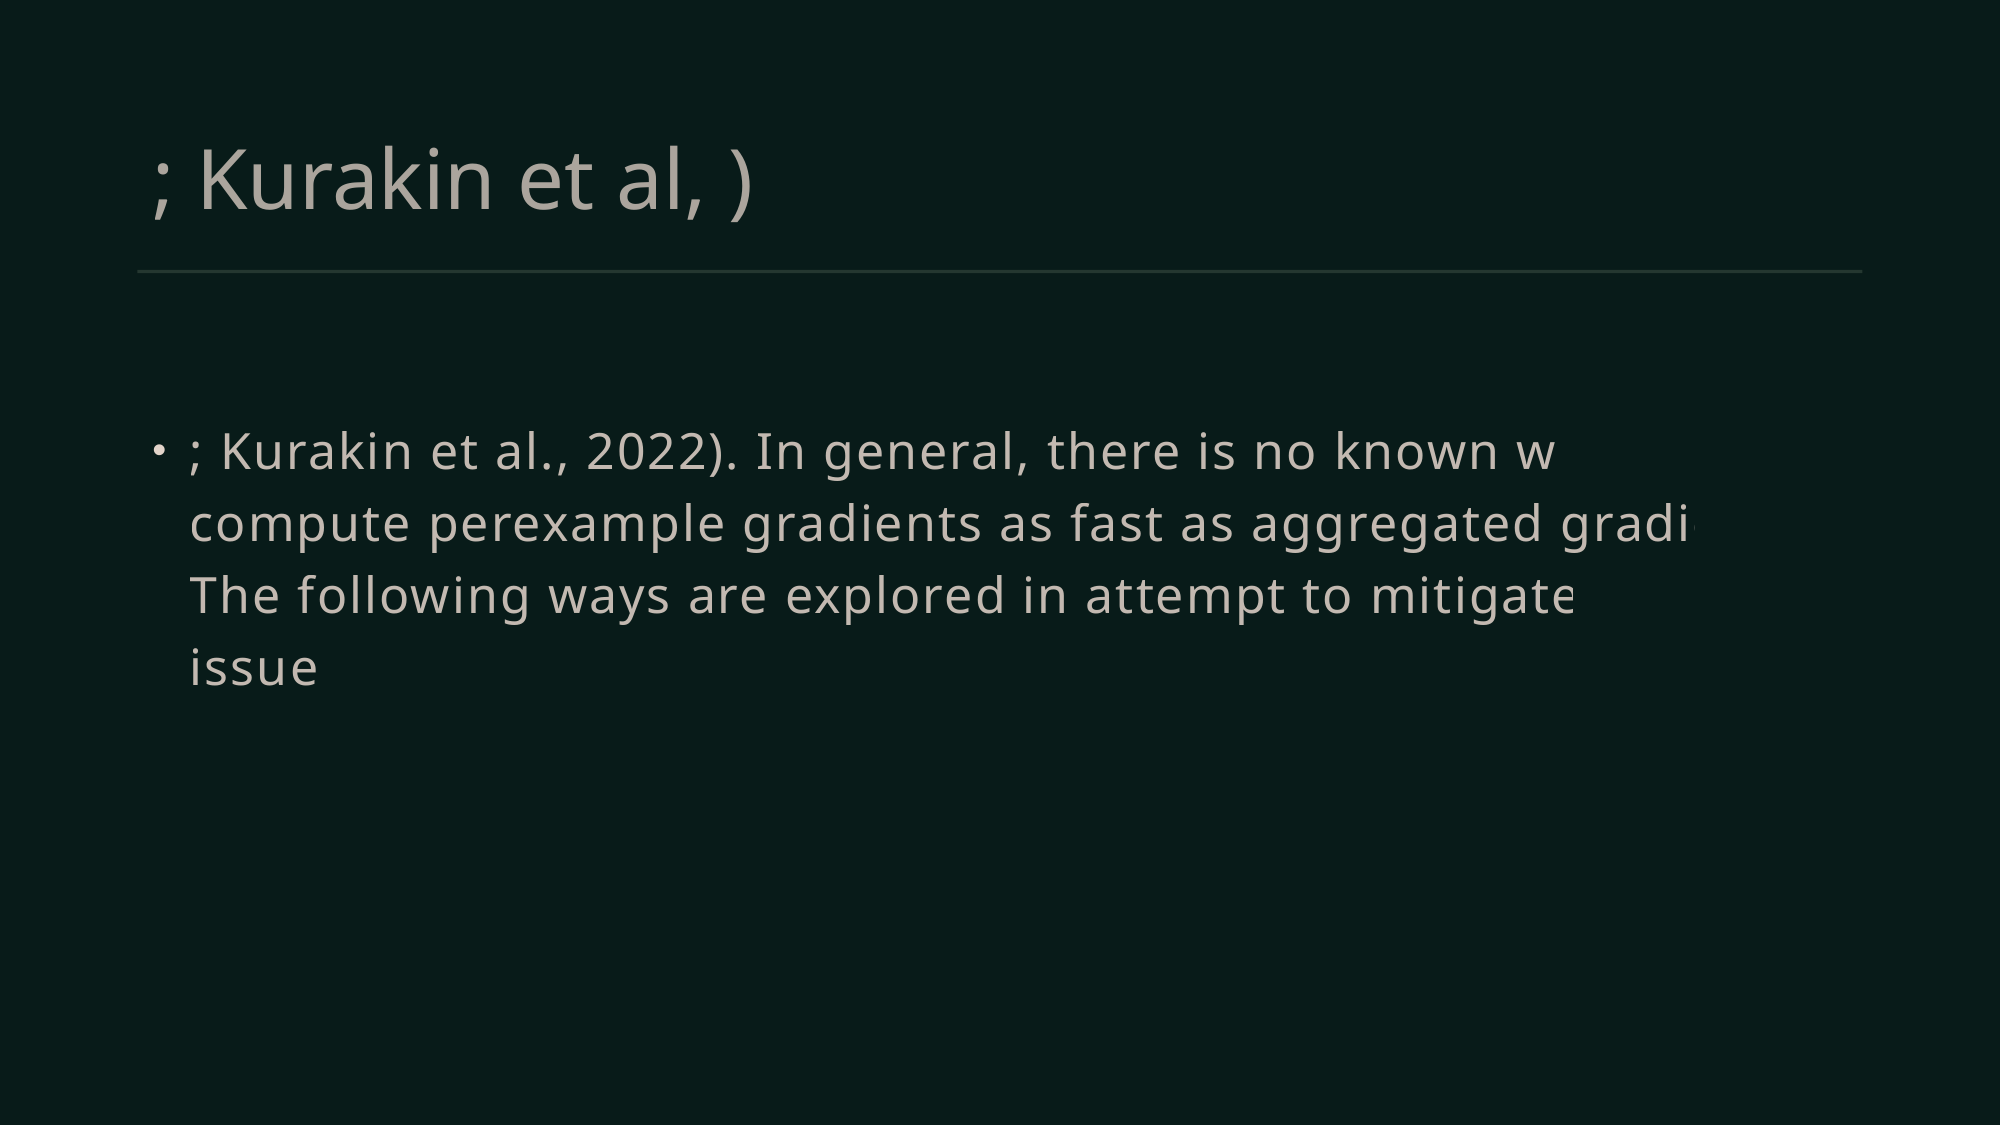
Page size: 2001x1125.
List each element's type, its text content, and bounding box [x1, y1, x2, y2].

list ; Kurakin et al., 2022). In general, there is no known way to compute perexample gradients as fast as aggregated gradients. The following ways are explored in attempt to mitigate this issue: [137, 399, 1863, 982]
title ; Kurakin et al, ) [137, 108, 1863, 244]
